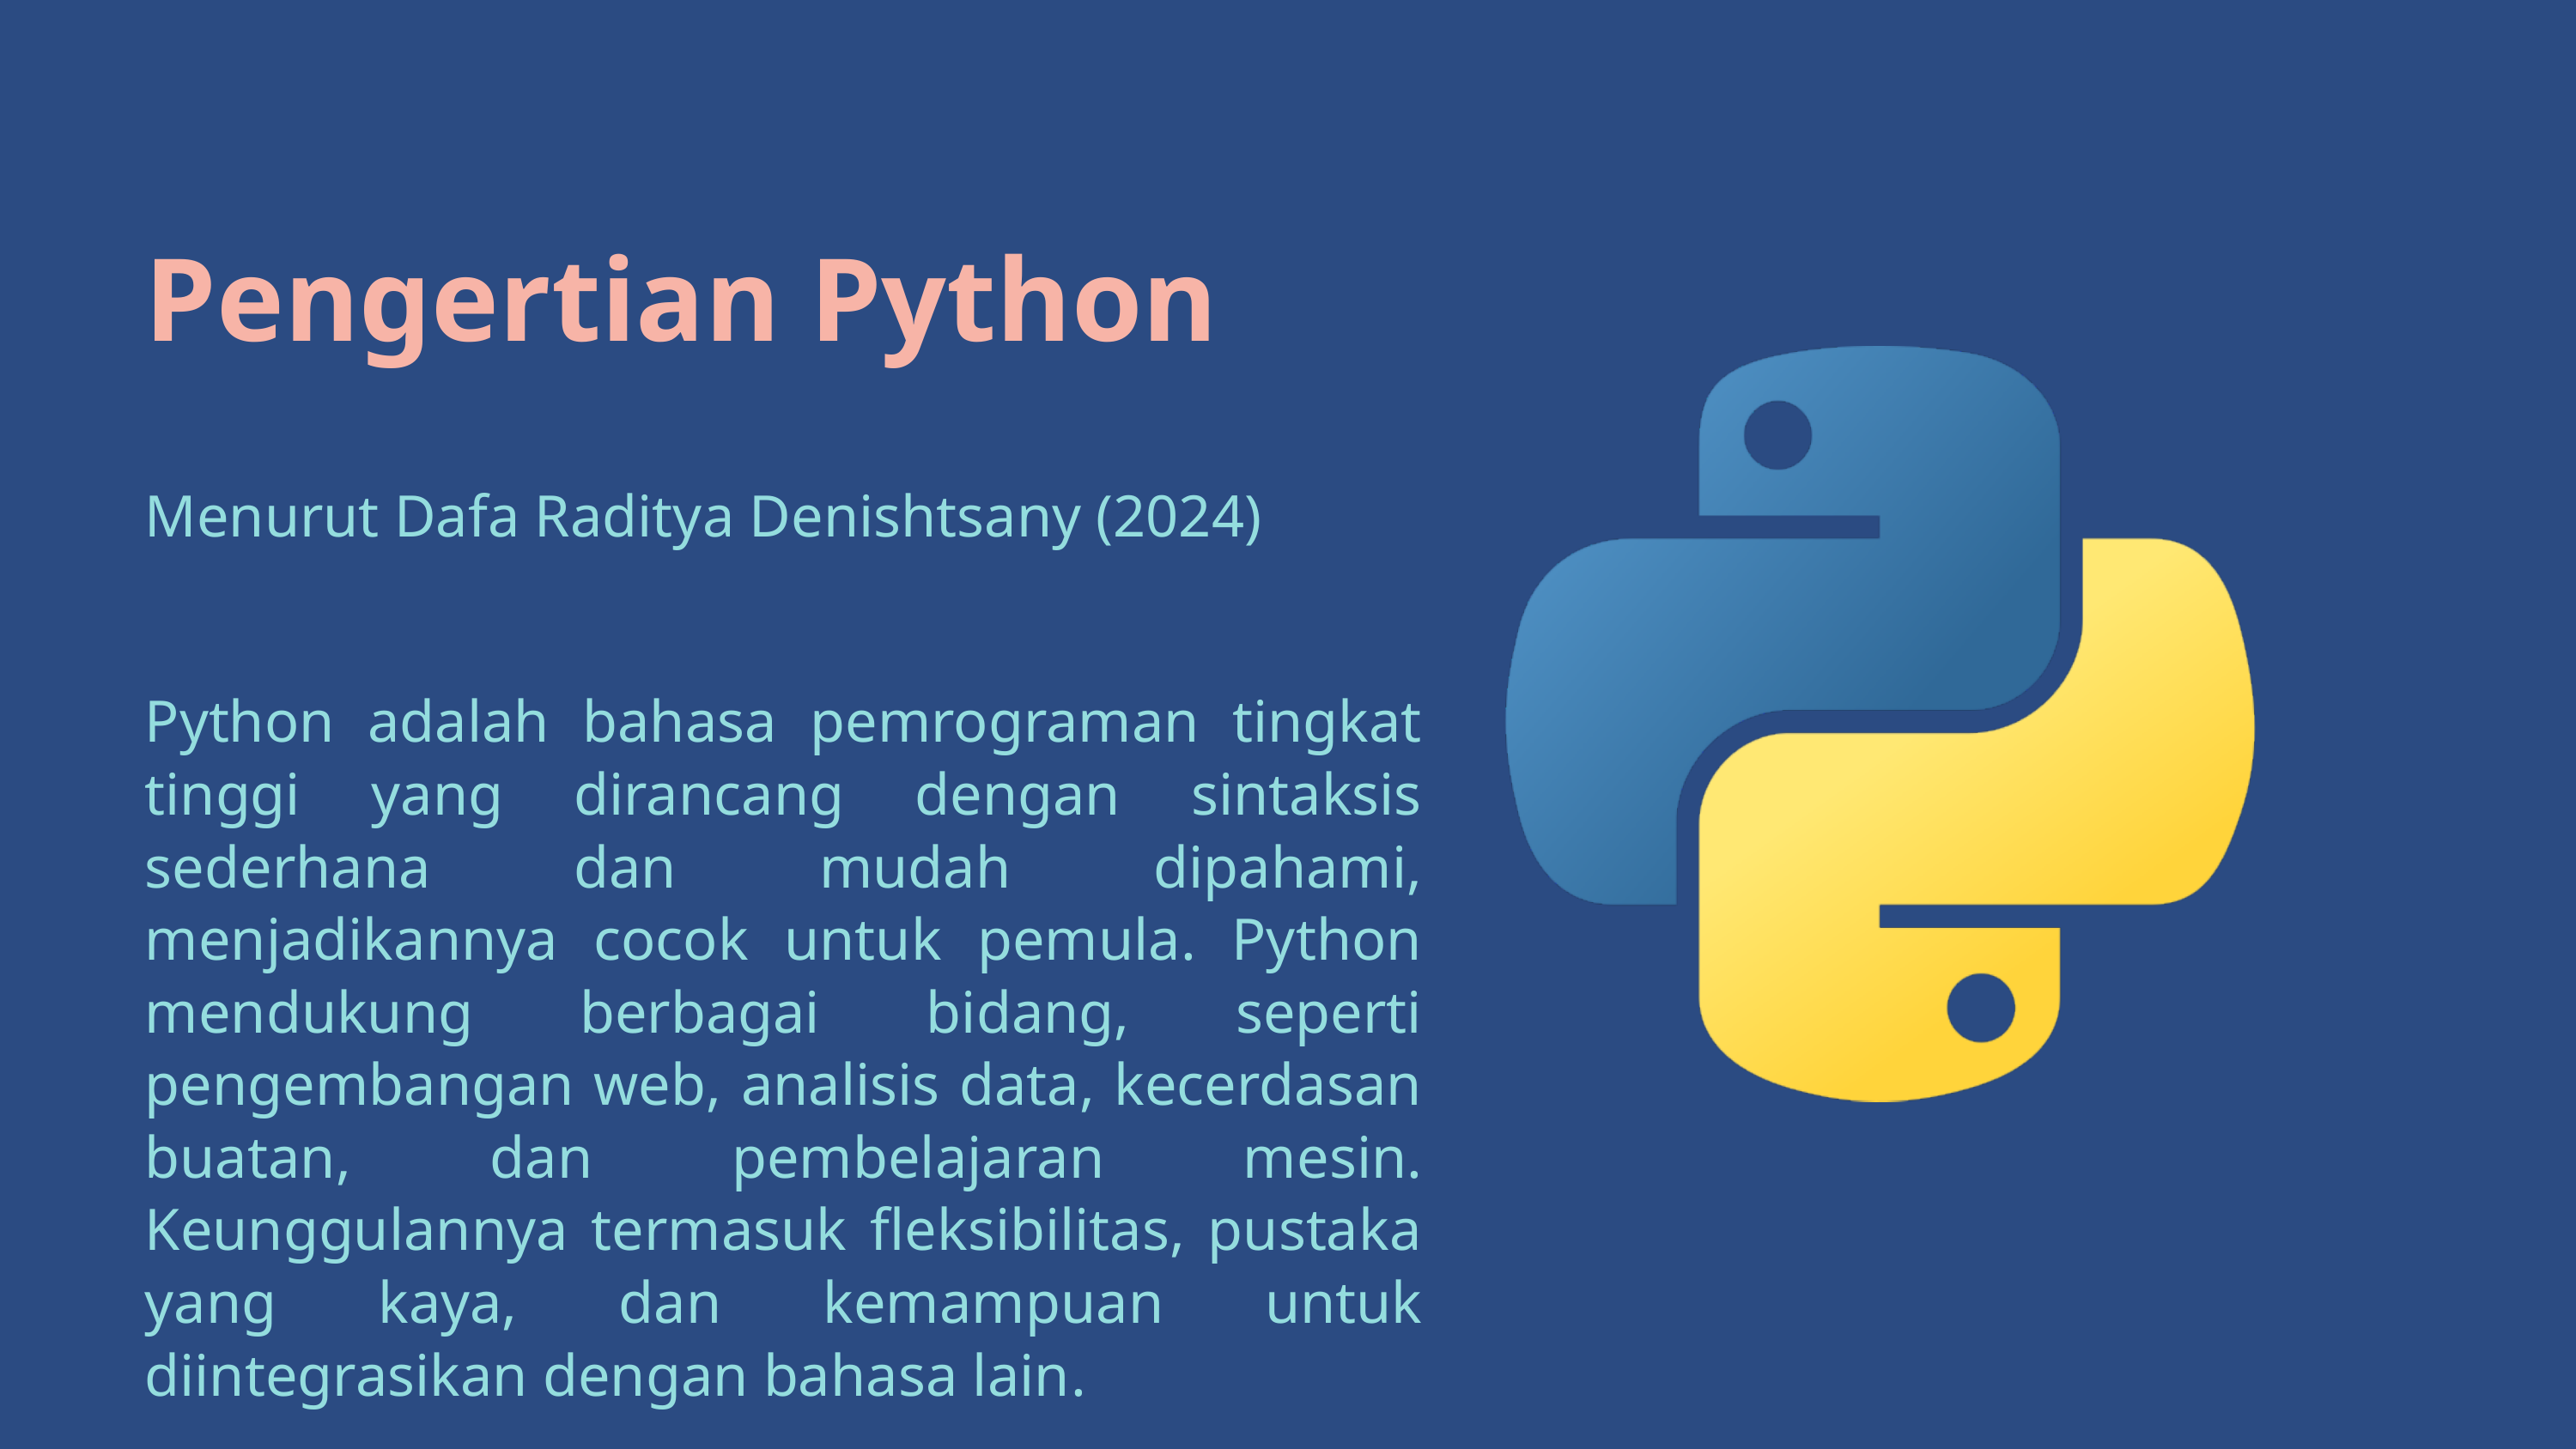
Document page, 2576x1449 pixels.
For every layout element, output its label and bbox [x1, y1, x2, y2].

text_box [144, 243, 1461, 1349]
picture [1502, 346, 2259, 1103]
